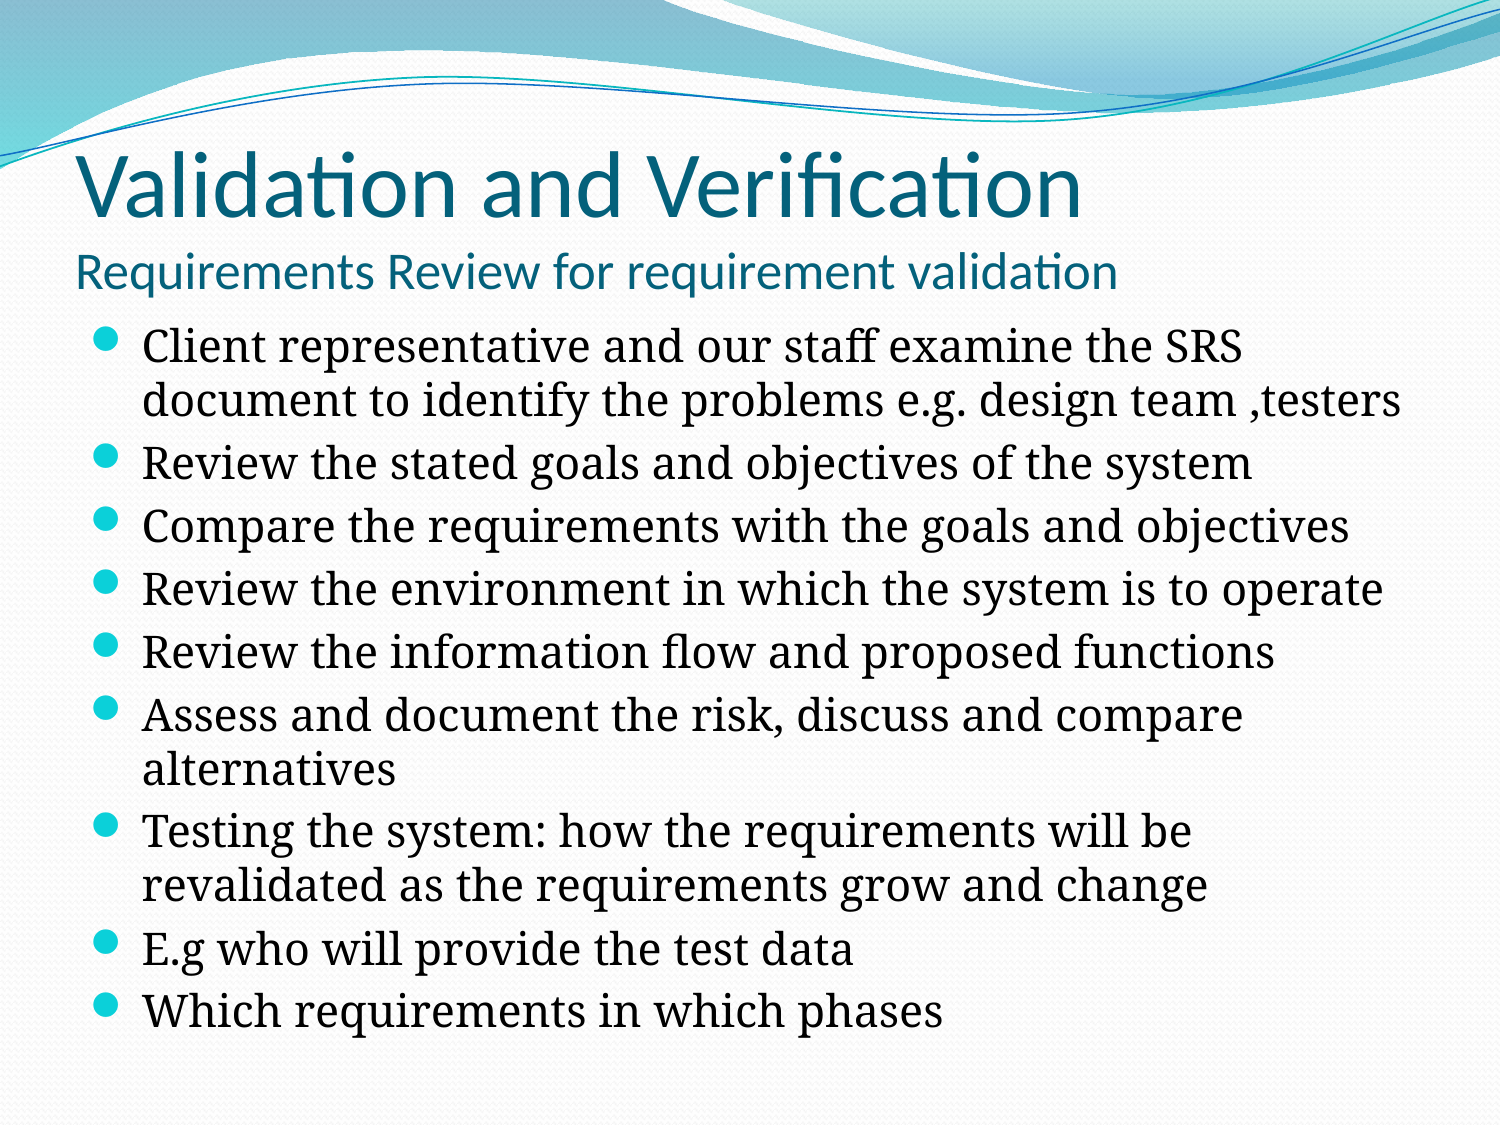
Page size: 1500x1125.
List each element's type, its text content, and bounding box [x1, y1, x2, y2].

title Validation and Verification Requirements Review for requirement validation [75, 114, 1423, 300]
list Client representative and our staff examine the SRS document to identify the problems e.g. design team ,testers Review the stated goals and objectives of the system Compare the requirements with the goals and objectives Review the environment in which the system is to operate Review the information flow and proposed functions Assess and document the risk, discuss and compare alternatives Testing the system: how the requirements will be revalidated as the requirements grow and change E.g who will provide the test data Which requirements in which phases [75, 309, 1423, 1075]
